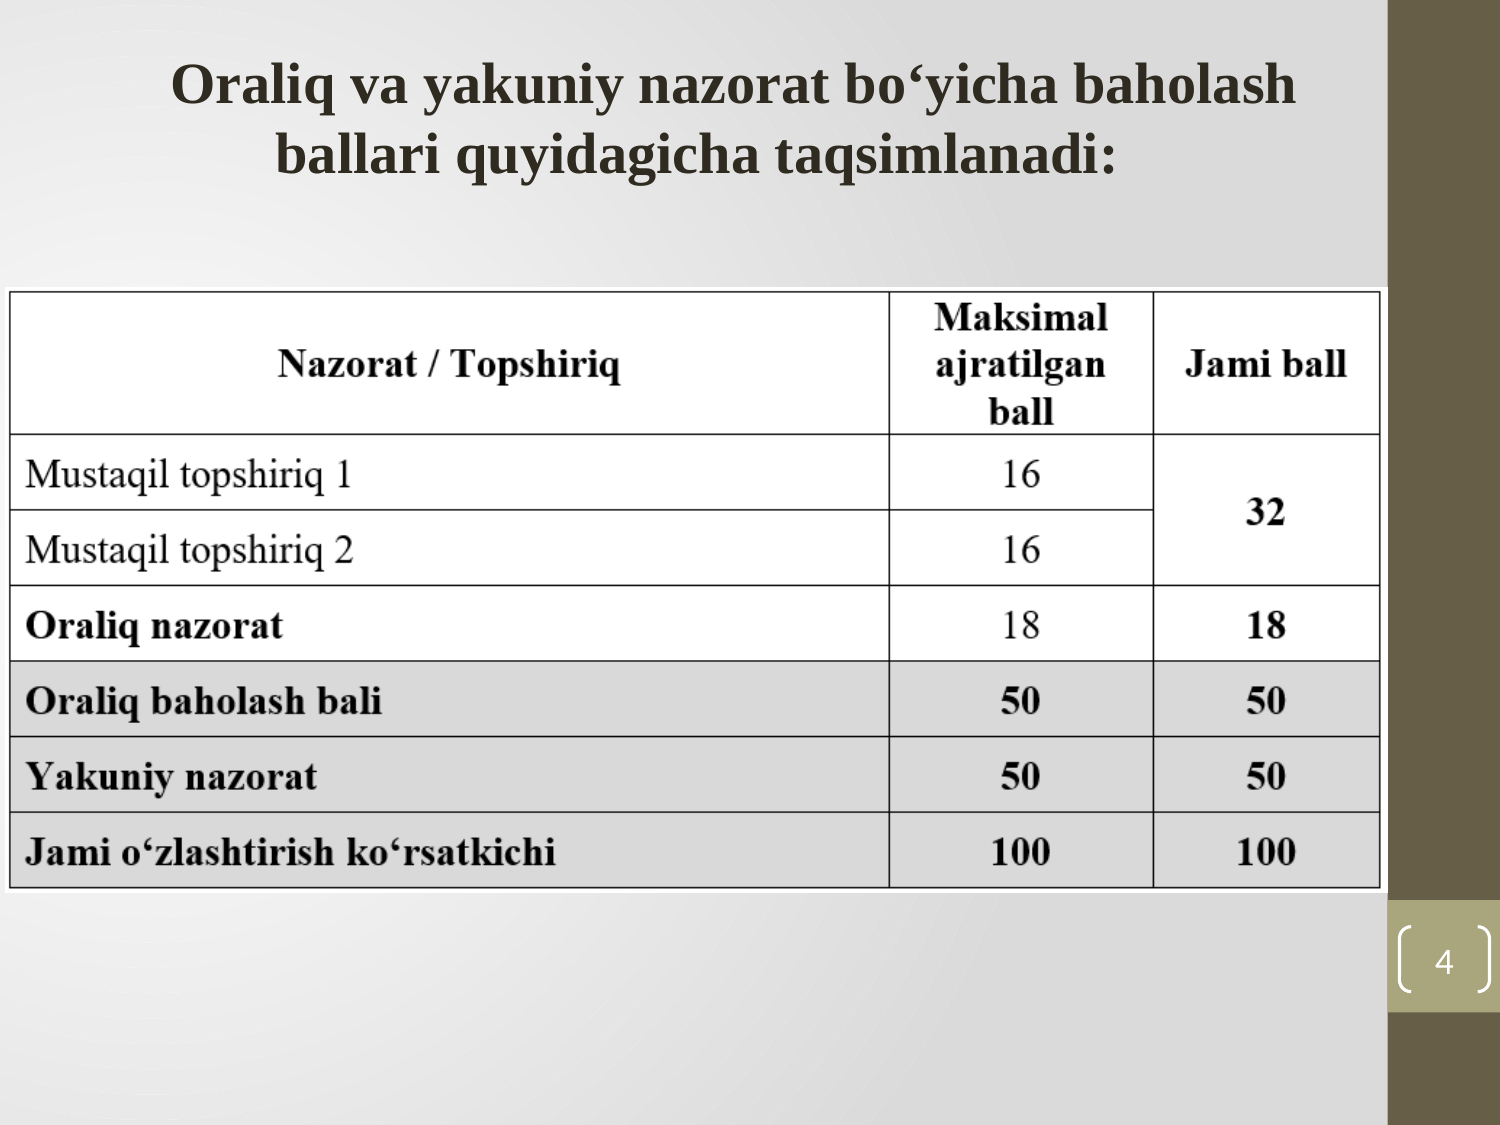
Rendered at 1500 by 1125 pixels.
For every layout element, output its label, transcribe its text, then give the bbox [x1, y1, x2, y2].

picture [4, 286, 1388, 893]
text_box Oraliq va yakuniy nazorat boʻyicha baholash ballari quyidagicha taqsimlanadi: [12, 37, 1383, 193]
slide_number 4 [1397, 925, 1492, 994]
